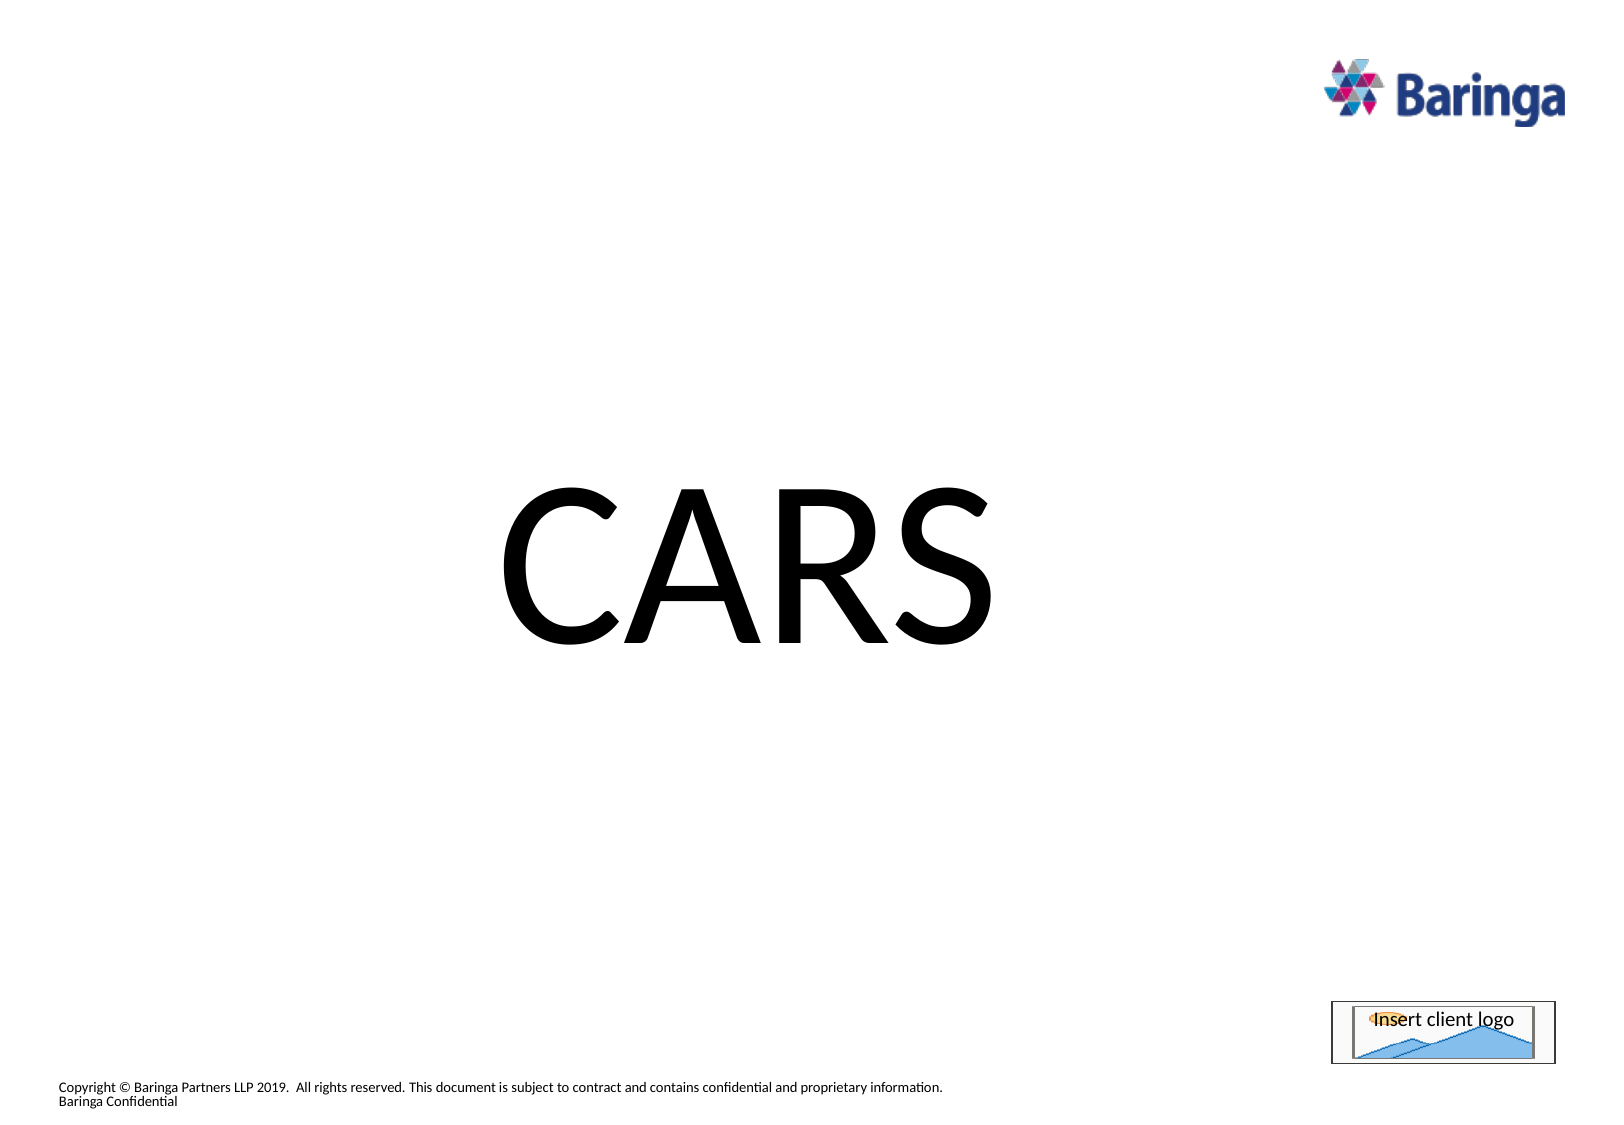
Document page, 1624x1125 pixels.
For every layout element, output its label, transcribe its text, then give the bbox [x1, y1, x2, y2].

text_box CARS [481, 397, 1238, 700]
picture [1323, 998, 1566, 1067]
